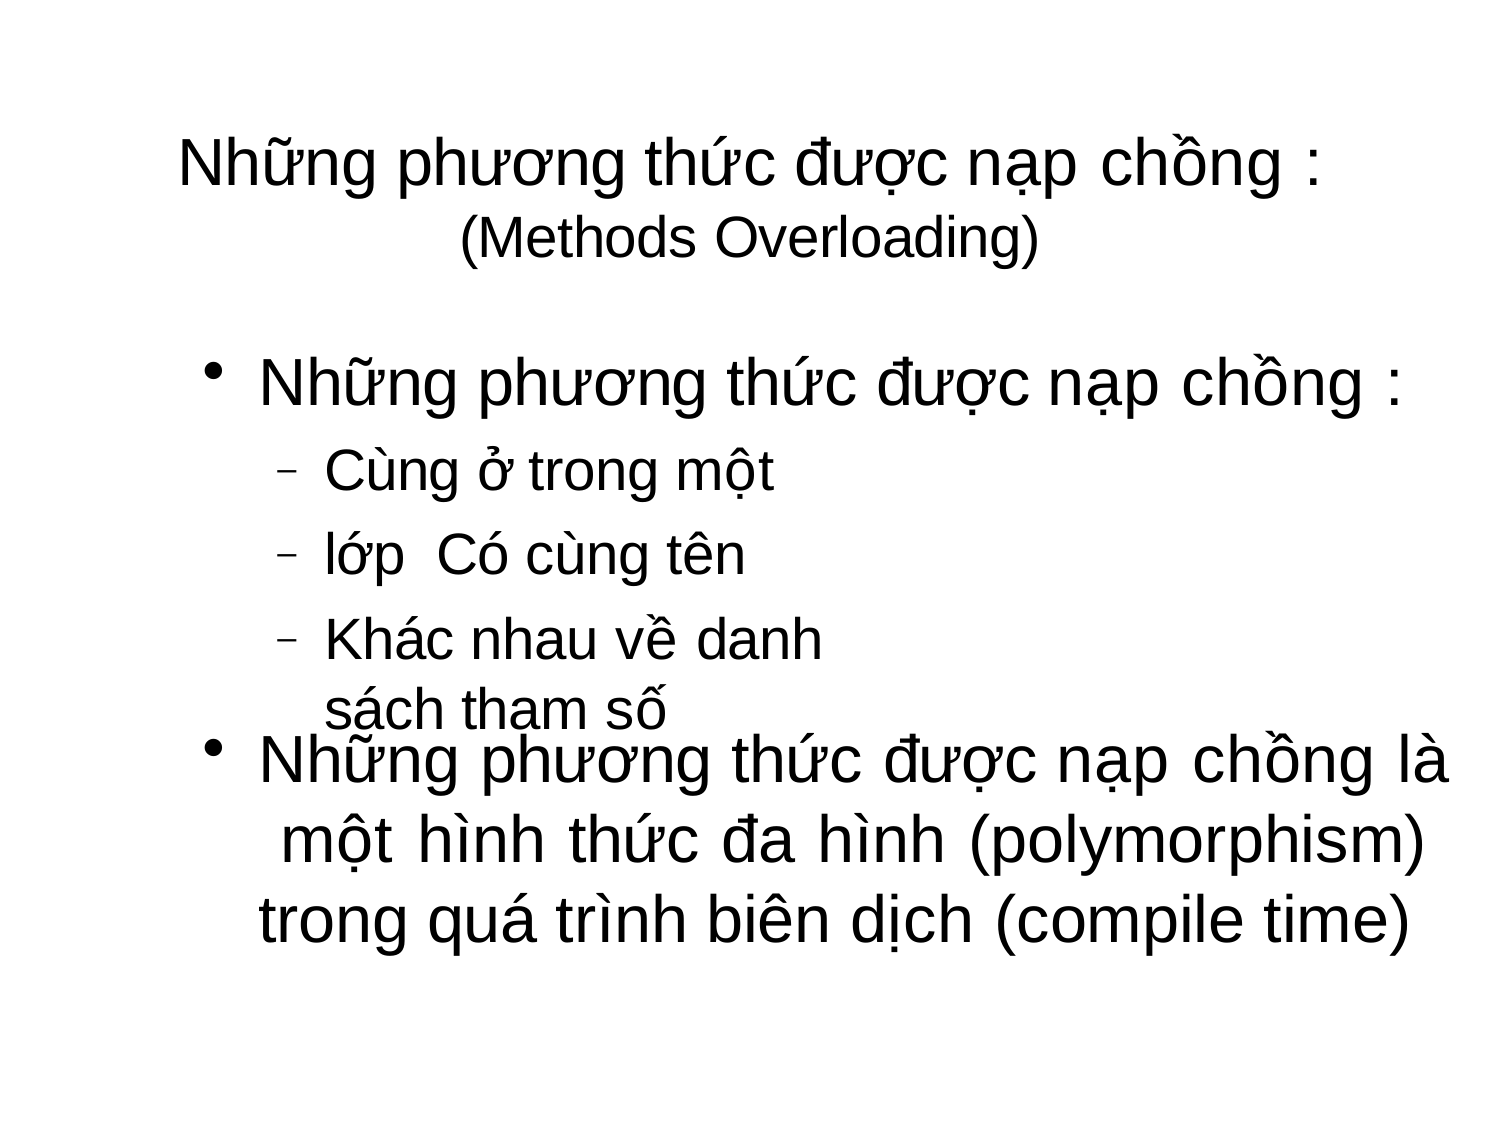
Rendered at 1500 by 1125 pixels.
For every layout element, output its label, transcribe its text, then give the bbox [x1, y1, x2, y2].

text_box Những phương thức được nạp chồng : [200, 336, 1409, 419]
text_box Cùng ở trong một lớp Có cùng tên Khác nhau về danh sách tham số [322, 416, 1181, 713]
text_box – [275, 443, 299, 488]
title Những phương thức được nạp chồng : (Methods Overloading) [137, 82, 1363, 307]
text_box Những phương thức được nạp chồng là một hình thức đa hình (polymorphism) trong quá trình biên dịch (compile time) [200, 713, 1450, 956]
text_box – [275, 527, 299, 572]
text_box – [275, 612, 299, 657]
